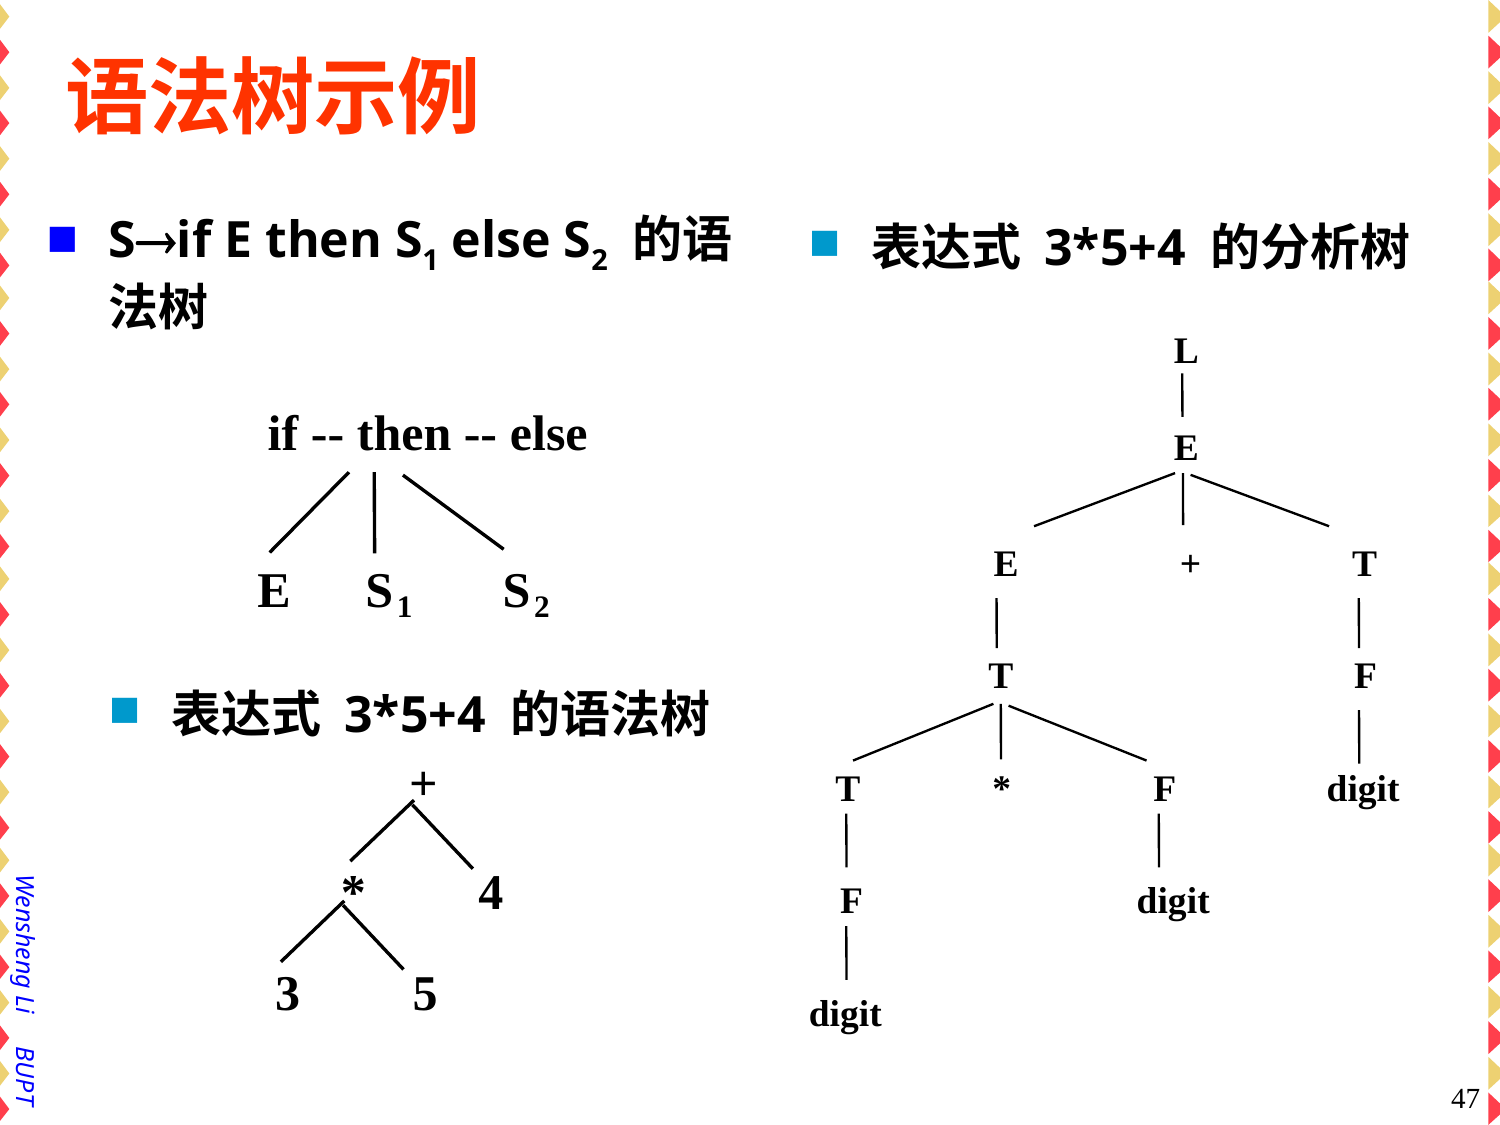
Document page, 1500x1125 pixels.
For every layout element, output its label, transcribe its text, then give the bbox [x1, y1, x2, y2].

text_box 表达式 3*5+4 的分析树 [800, 208, 1500, 321]
list Sif E then S1 else S2 的语法树 [37, 200, 767, 360]
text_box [256, 399, 588, 624]
title 语法树示例 [50, 24, 1463, 163]
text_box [237, 749, 504, 1021]
slide_number 47 [1355, 1071, 1496, 1117]
text_box 表达式 3*5+4 的语法树 [99, 675, 800, 788]
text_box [808, 326, 1399, 1035]
